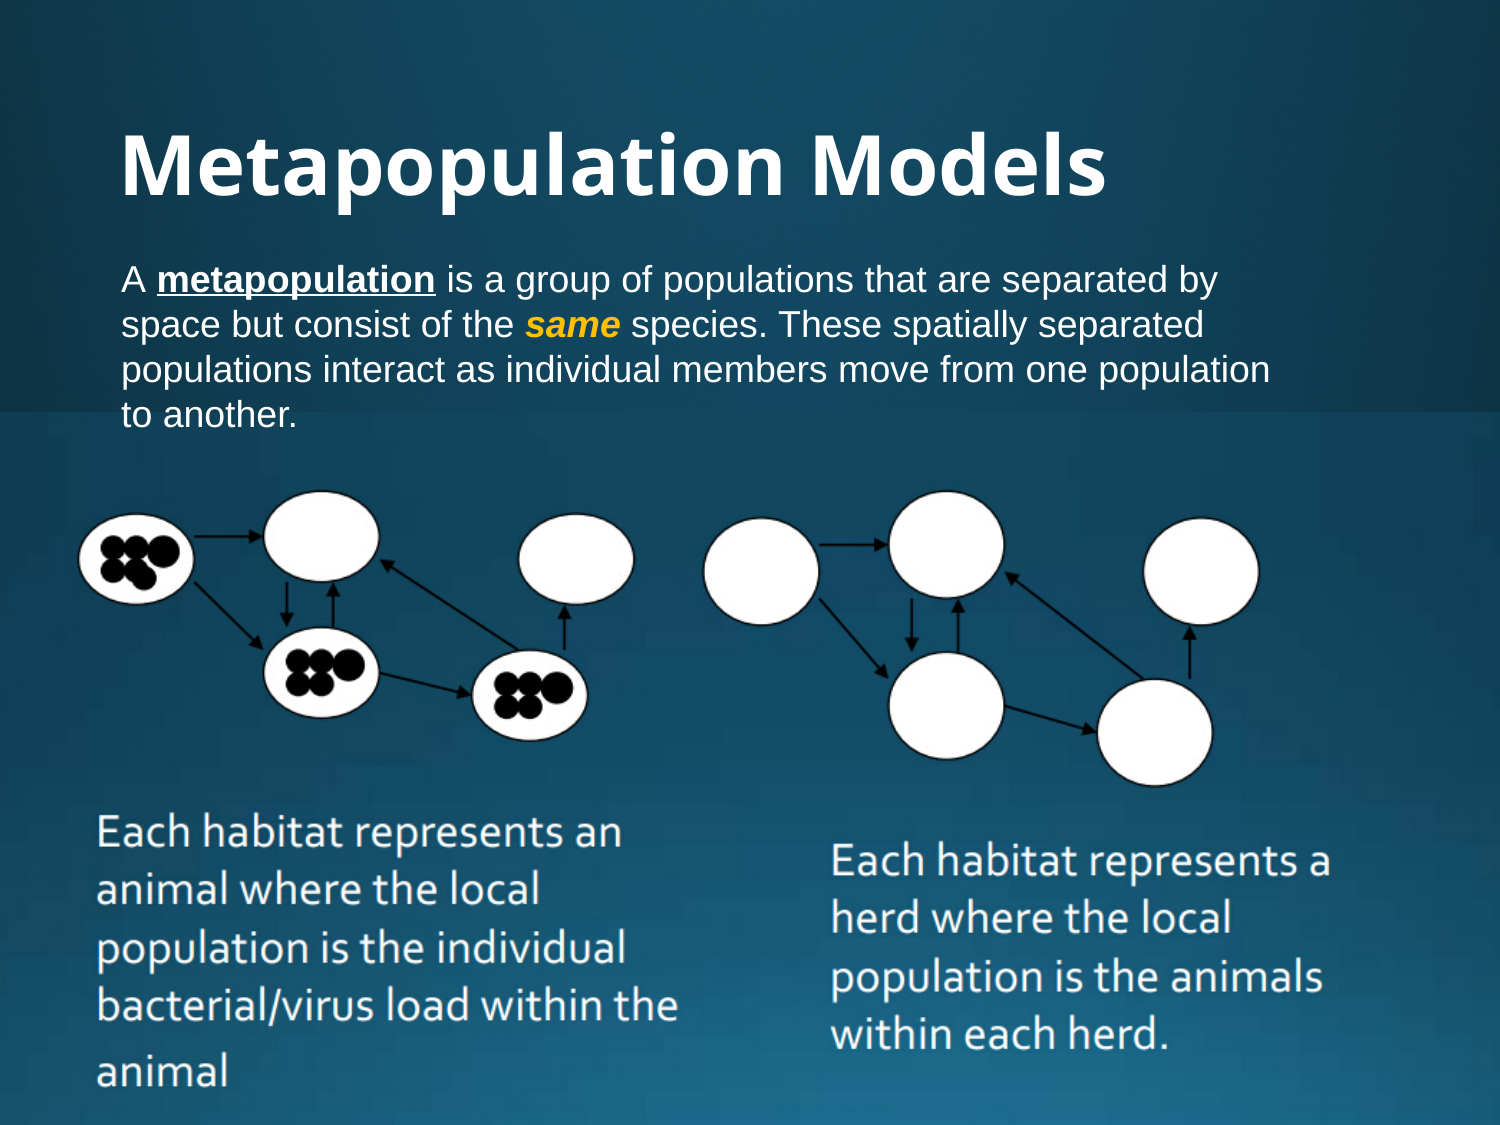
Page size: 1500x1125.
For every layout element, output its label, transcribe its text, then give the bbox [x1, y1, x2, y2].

picture [0, 0, 1500, 1125]
text_box A metapopulation is a group of populations that are separated by space but consist of the same species. These spatially separated populations interact as individual members move from one population to another. [106, 247, 1304, 412]
title Metapopulation Models [103, 59, 1397, 278]
